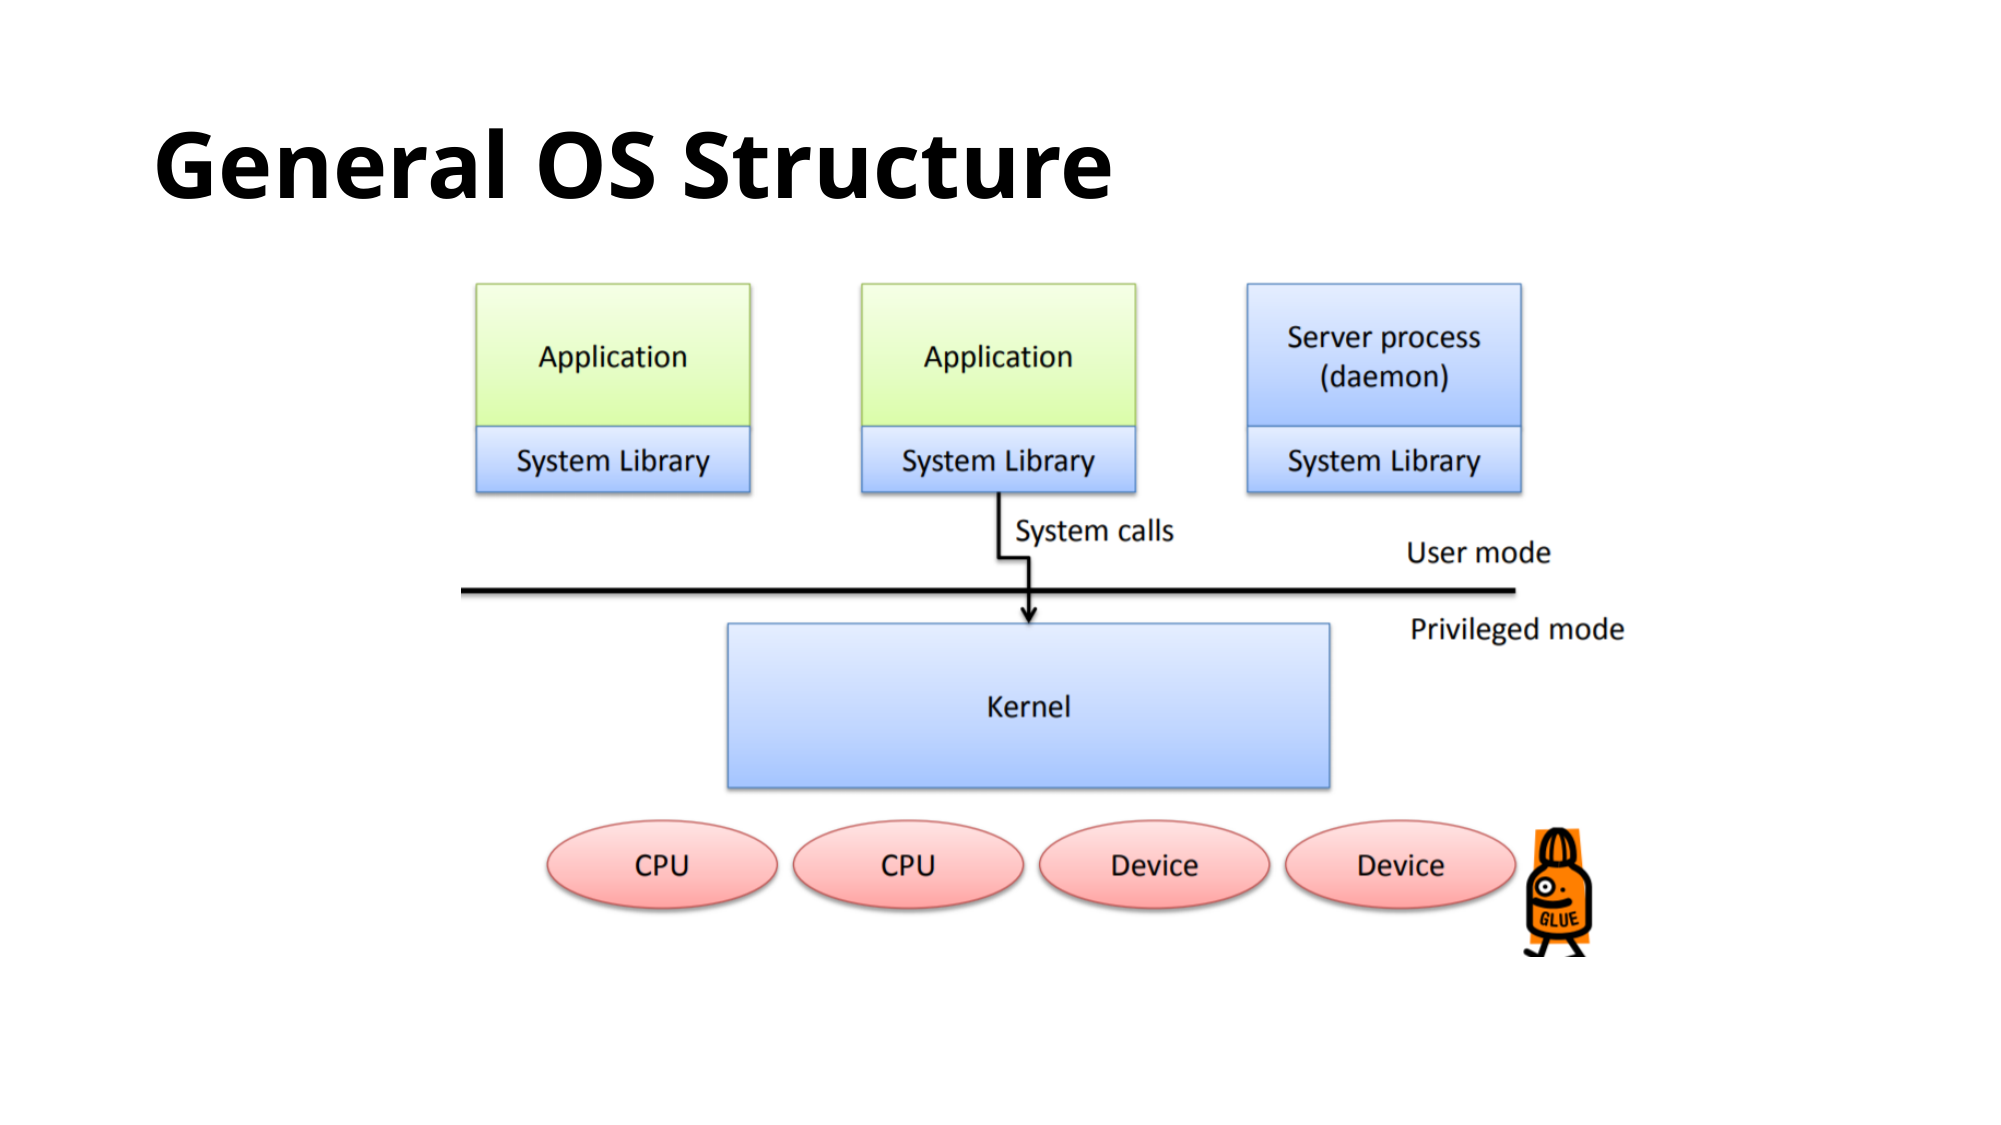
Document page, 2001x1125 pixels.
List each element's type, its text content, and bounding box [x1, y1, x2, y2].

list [461, 277, 1628, 957]
title General OS Structure [137, 59, 1863, 278]
